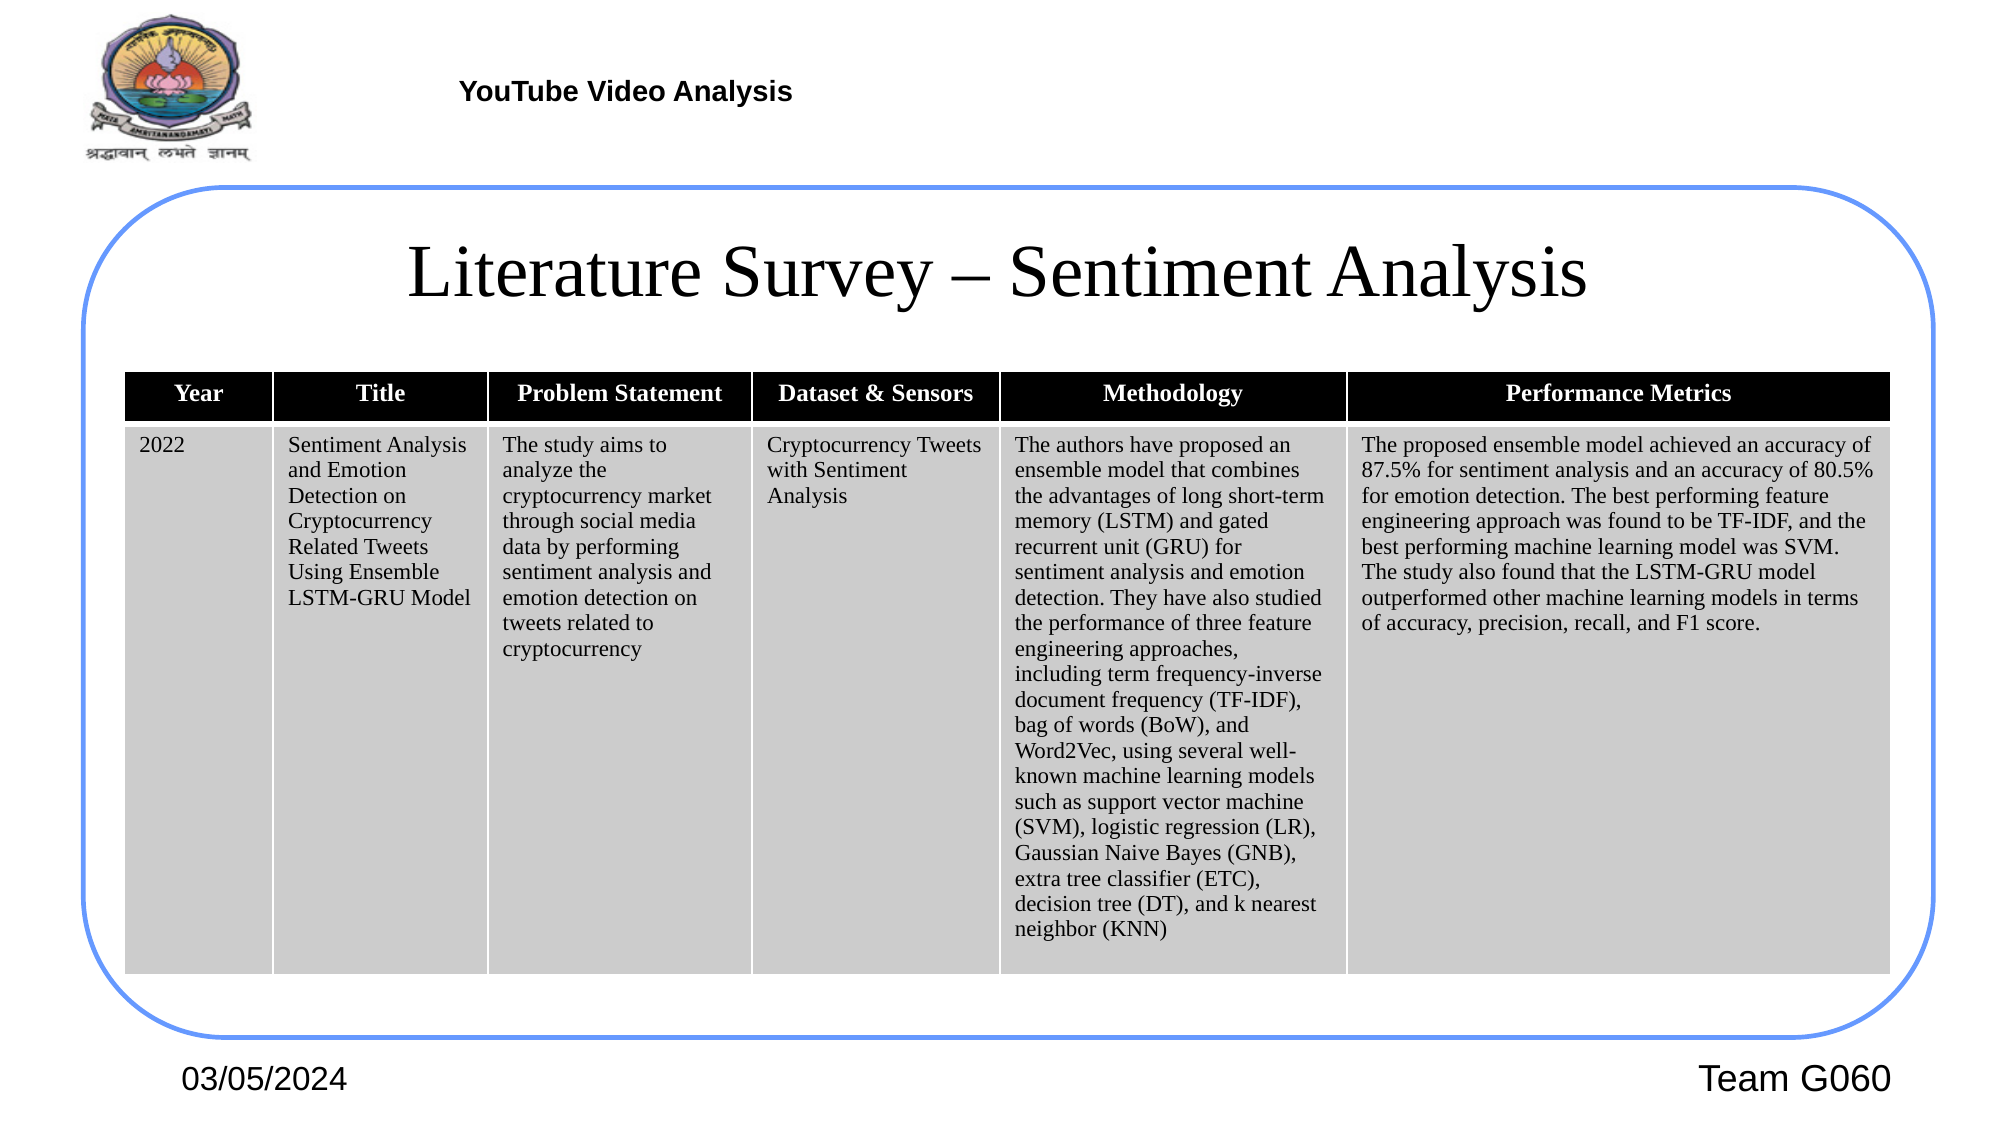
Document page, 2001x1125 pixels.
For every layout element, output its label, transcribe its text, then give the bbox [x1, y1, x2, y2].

table_header Year [125, 372, 272, 421]
table_header Performance Metrics [1348, 372, 1890, 421]
table_cell Sentiment Analysis and Emotion Detection on Cryptocurrency Related Tweets Using Ensemble LSTM-GRU Model [274, 427, 487, 974]
table_header Problem Statement [489, 372, 751, 421]
table_cell The proposed ensemble model achieved an accuracy of 87.5% for sentiment analysis and an accuracy of 80.5% for emotion detection. The best performing feature engineering approach was found to be TF-IDF, and the best performing machine learning model was SVM. The study also found that the LSTM-GRU model outperformed other machine learning models in terms of accuracy, precision, recall, and F1 score. [1348, 427, 1890, 974]
table_header Dataset & Sensors [753, 372, 999, 421]
table_cell The study aims to analyze the cryptocurrency market through social media data by performing sentiment analysis and emotion detection on tweets related to cryptocurrency [489, 427, 751, 974]
table_cell The authors have proposed an ensemble model that combines the advantages of long short-term memory (LSTM) and gated recurrent unit (GRU) for sentiment analysis and emotion detection. They have also studied the performance of three feature engineering approaches, including term frequency-inverse document frequency (TF-IDF), bag of words (BoW), and Word2Vec, using several well-known machine learning models such as support vector machine (SVM), logistic regression (LR), Gaussian Naive Bayes (GNB), extra tree classifier (ETC), decision tree (DT), and k nearest neighbor (KNN) [1001, 427, 1346, 974]
table_header Methodology [1001, 372, 1346, 421]
picture [83, 12, 257, 163]
title Literature Survey – Sentiment Analysis [216, 200, 1800, 333]
table_cell 2022 [125, 427, 272, 974]
table_cell Cryptocurrency Tweets with Sentiment Analysis [753, 427, 999, 974]
table_header Title [274, 372, 487, 421]
